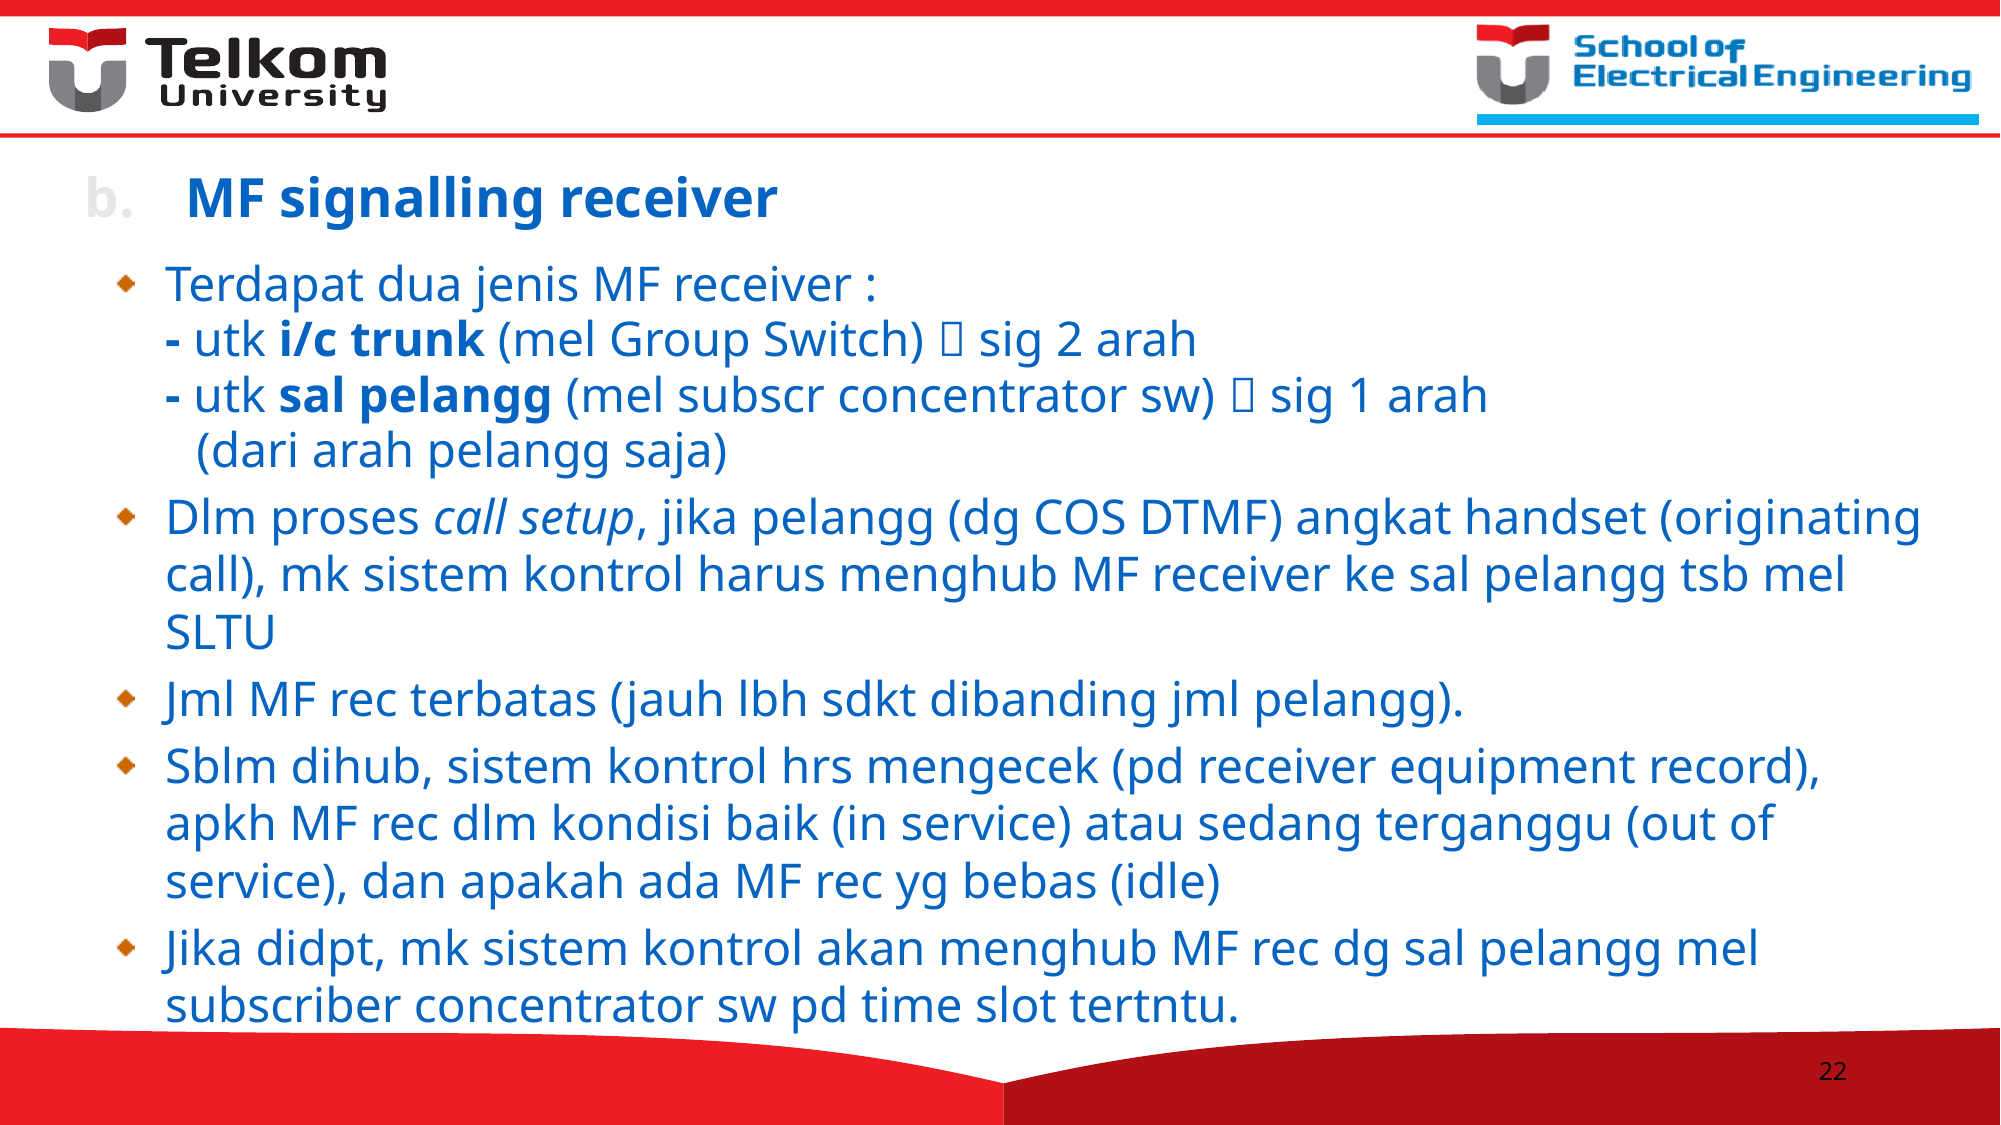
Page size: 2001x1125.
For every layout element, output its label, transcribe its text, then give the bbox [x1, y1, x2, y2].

text_box MF signalling receiver [70, 168, 1452, 254]
picture [1466, 24, 1979, 125]
picture [109, 684, 135, 710]
picture [109, 751, 135, 777]
picture [109, 502, 135, 528]
slide_number 22 [1412, 1042, 1863, 1103]
picture [109, 269, 135, 295]
text_box Terdapat dua jenis MF receiver : - utk i/c trunk (mel Group Switch)  sig 2 arah - utk sal pelangg (mel subscr concentrator sw)  sig 1 arah (dari arah pelangg saja) Dlm proses call setup, jika pelangg (dg COS DTMF) angkat handset (originating call), mk sistem kontrol harus menghub MF receiver ke sal pelangg tsb mel SLTU Jml MF rec terbatas (jauh lbh sdkt dibanding jml pelangg). Sblm dihub, sistem kontrol hrs mengecek (pd receiver equipment record), apkh MF rec dlm kondisi baik (in service) atau sedang terganggu (out of service), dan apakah ada MF rec yg bebas (idle) Jika didpt, mk sistem kontrol akan menghub MF rec dg sal pelangg mel subscriber concentrator sw pd time slot tertntu. [94, 257, 1955, 1040]
picture [109, 933, 135, 959]
